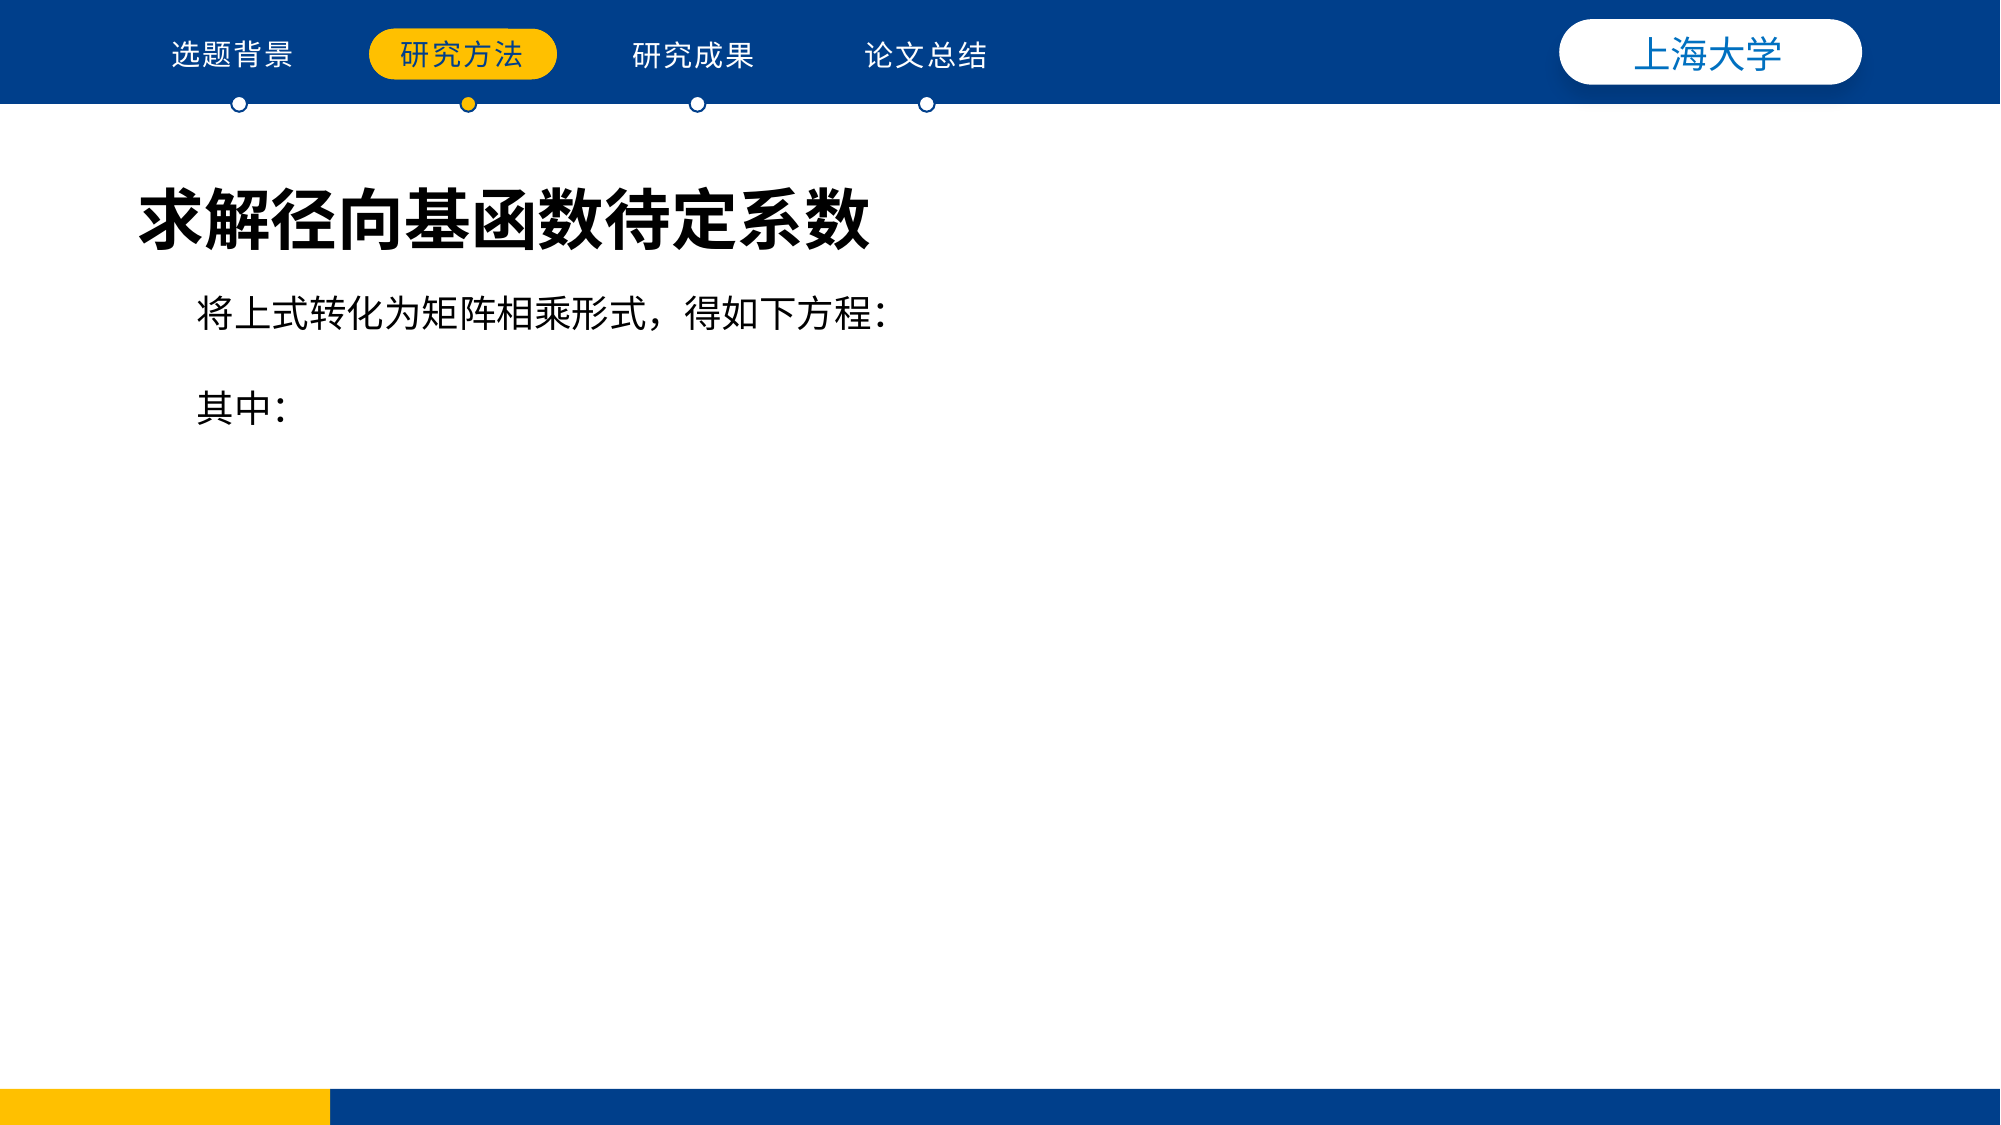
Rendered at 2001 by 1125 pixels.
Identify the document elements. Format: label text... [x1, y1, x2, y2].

text_box 上海大学 [1612, 23, 1804, 84]
text_box 研究方法 [351, 28, 573, 79]
text_box 选题背景 [132, 28, 333, 79]
text_box 研究成果 [593, 29, 794, 80]
text_box 求解径向基函数待定系数 [122, 170, 1080, 266]
text_box 论文总结 [814, 29, 1038, 80]
